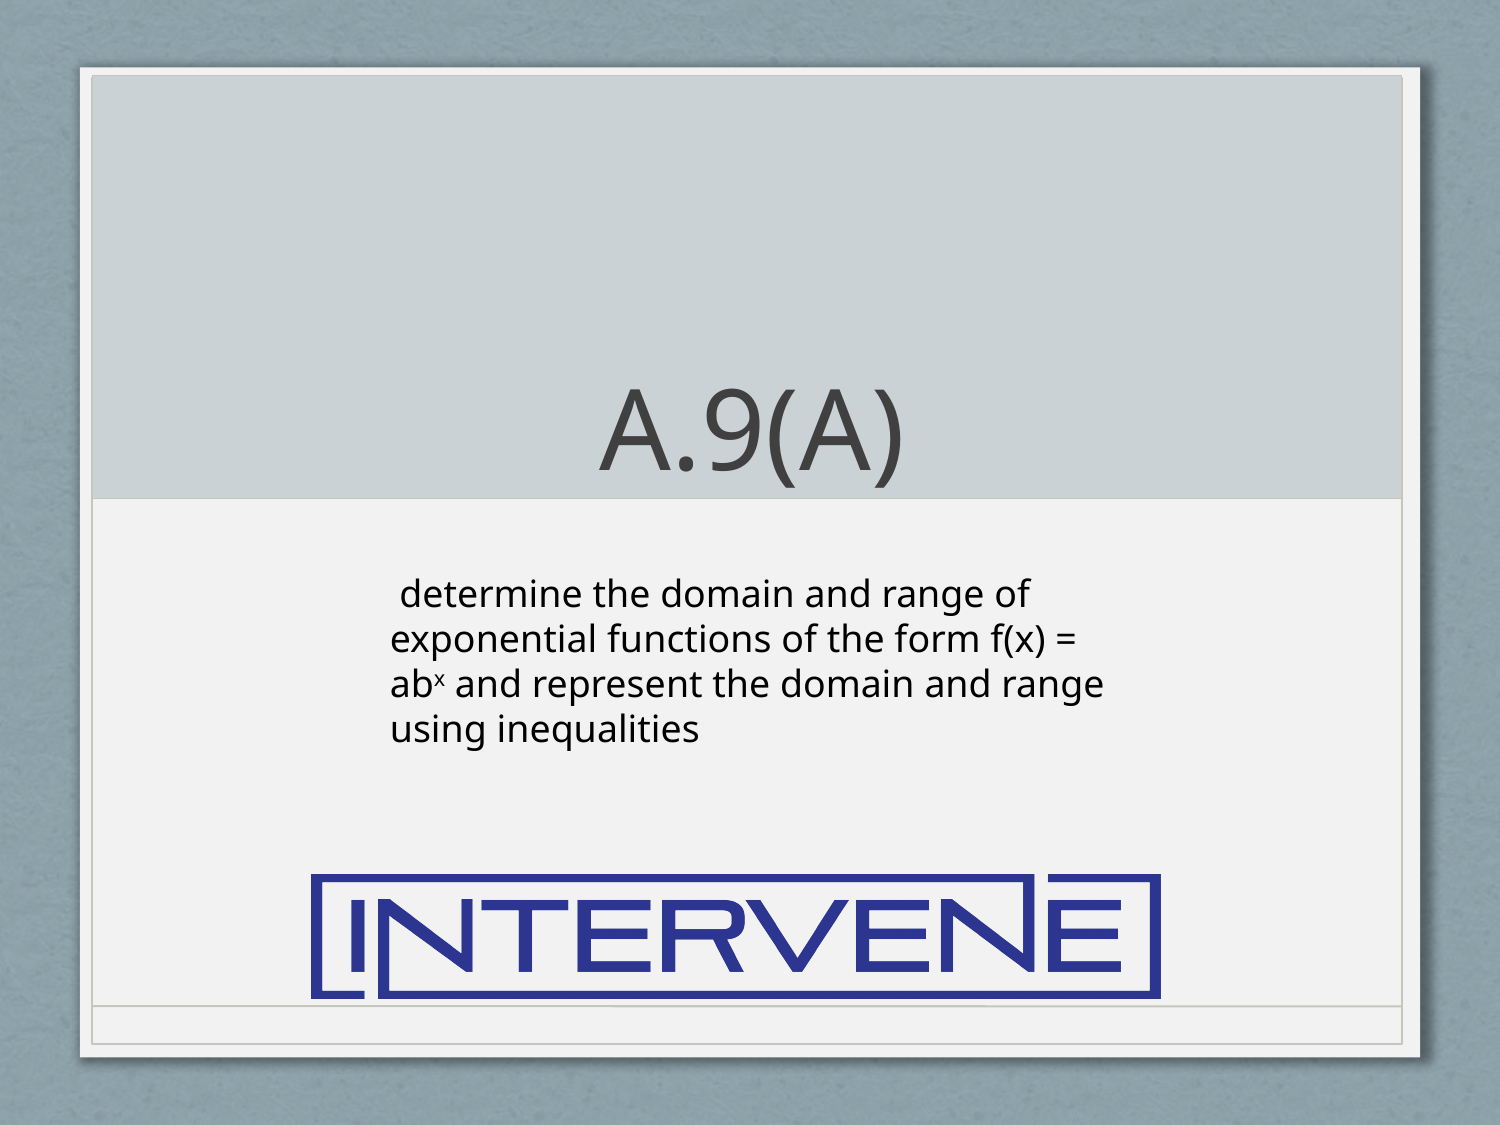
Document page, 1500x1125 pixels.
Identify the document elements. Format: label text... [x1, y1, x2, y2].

text_box determine the domain and range of exponential functions of the form f(x) = abx and represent the domain and range using inequalities [374, 562, 1125, 758]
picture [310, 874, 1161, 999]
title A.9(A) [150, 184, 1355, 500]
